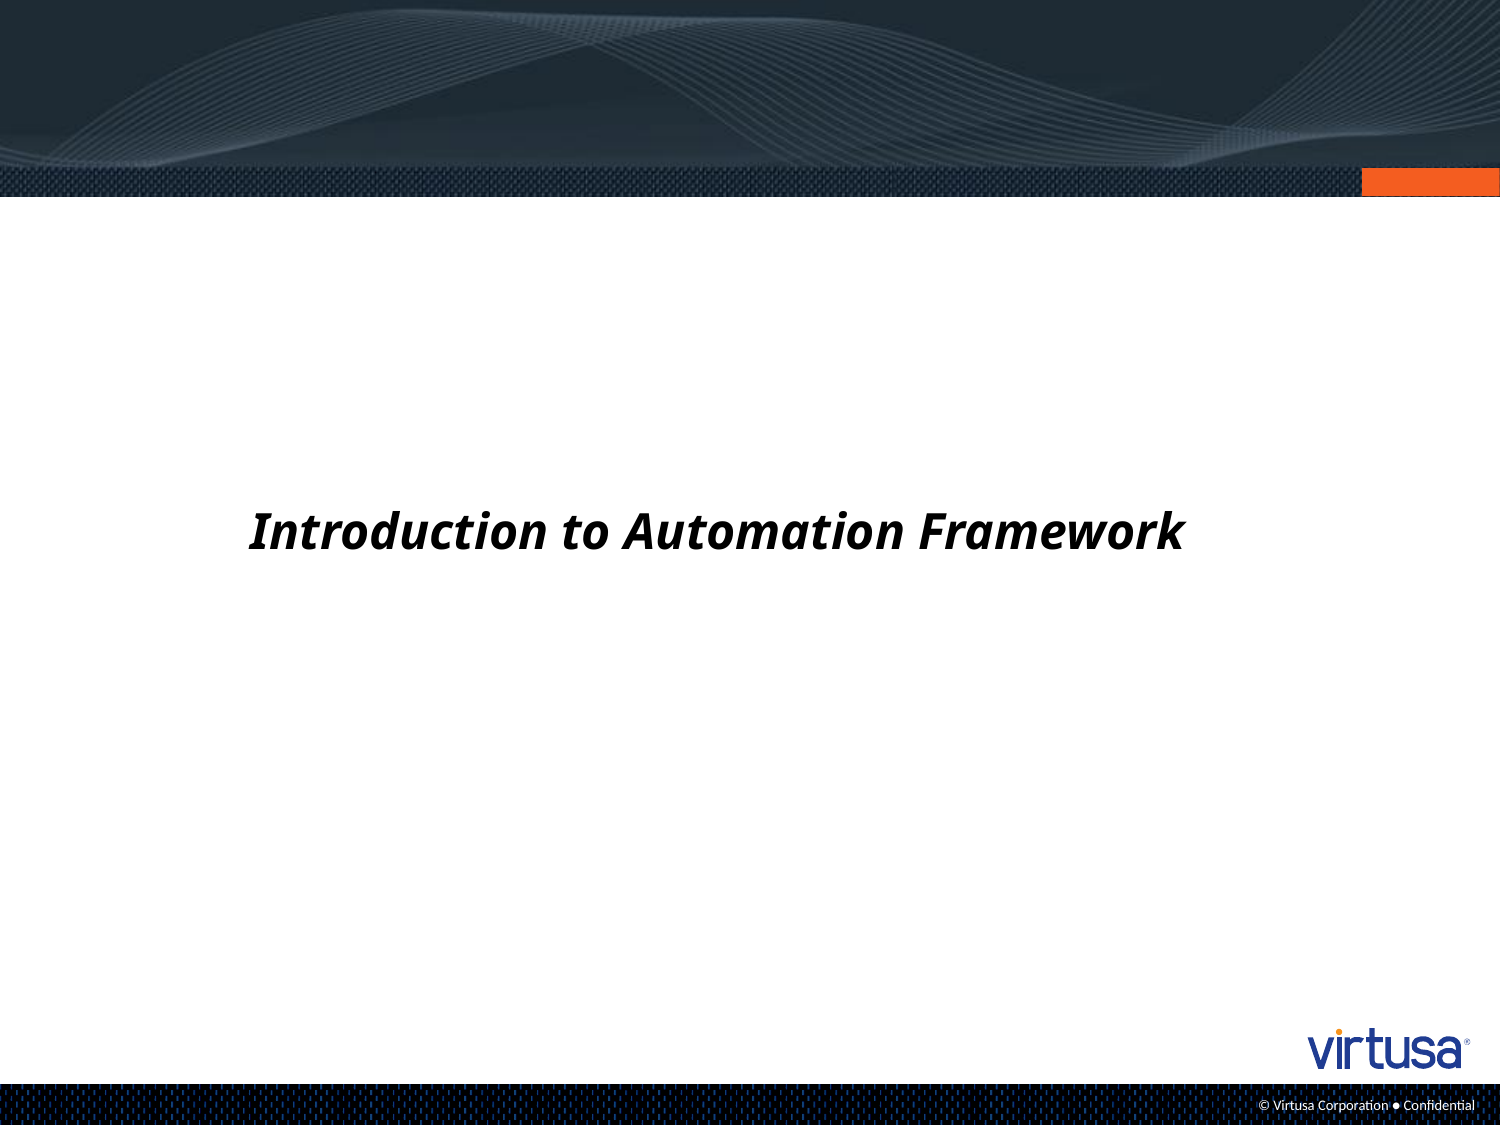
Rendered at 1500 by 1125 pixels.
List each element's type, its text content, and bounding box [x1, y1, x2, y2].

picture [0, 0, 1500, 197]
text_box Introduction to Automation Framework [188, 434, 1248, 560]
picture [0, 1084, 1500, 1125]
